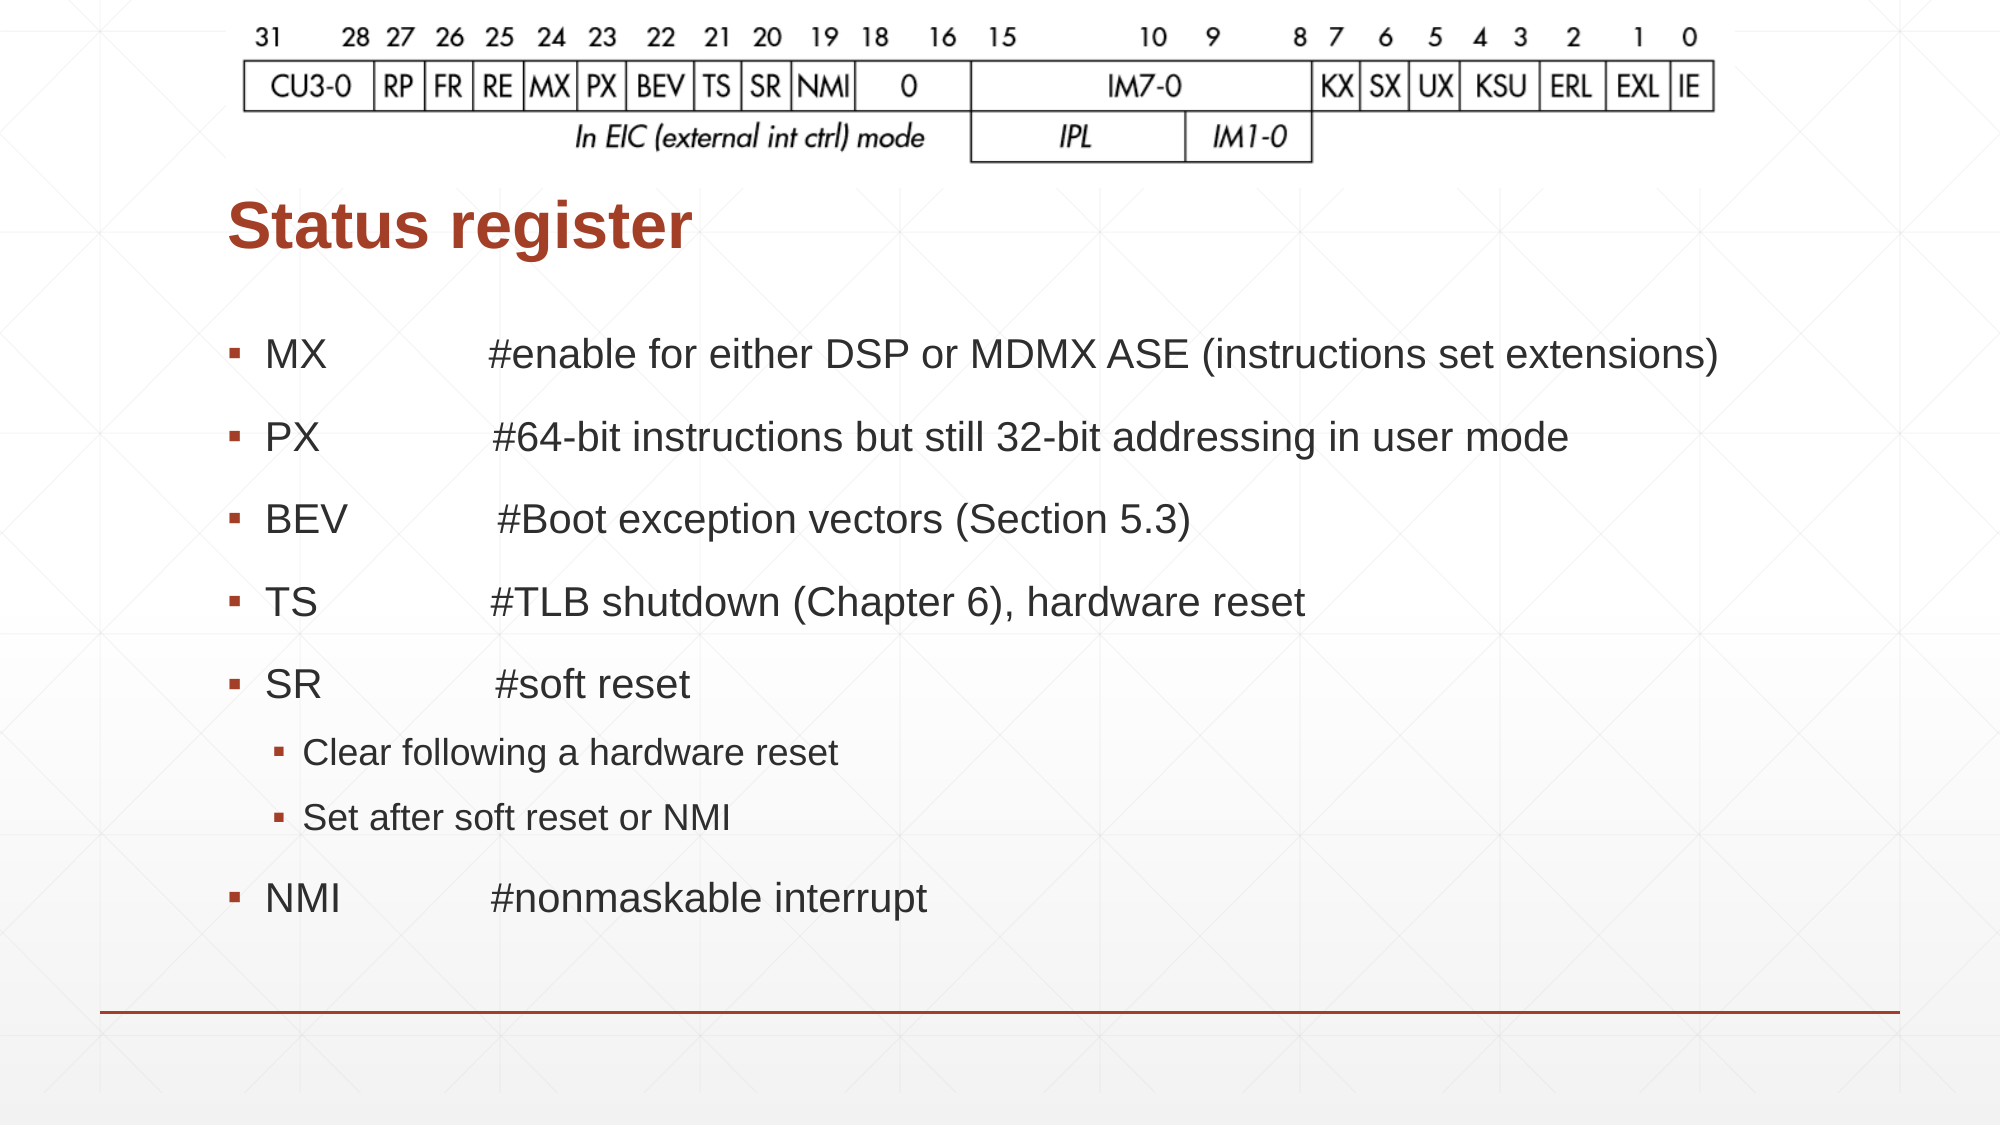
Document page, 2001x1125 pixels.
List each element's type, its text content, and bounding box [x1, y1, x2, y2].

title Status register [212, 82, 1788, 271]
picture [226, 0, 1735, 188]
list MX #enable for either DSP or MDMX ASE (instructions set extensions) PX #64-bit instructions but still 32-bit addressing in user mode BEV #Boot exception vectors (Section 5.3) TS #TLB shutdown (Chapter 6), hardware reset SR #soft reset Clear following a hardware reset Set after soft reset or NMI NMI #nonmaskable interrupt [212, 324, 1788, 950]
